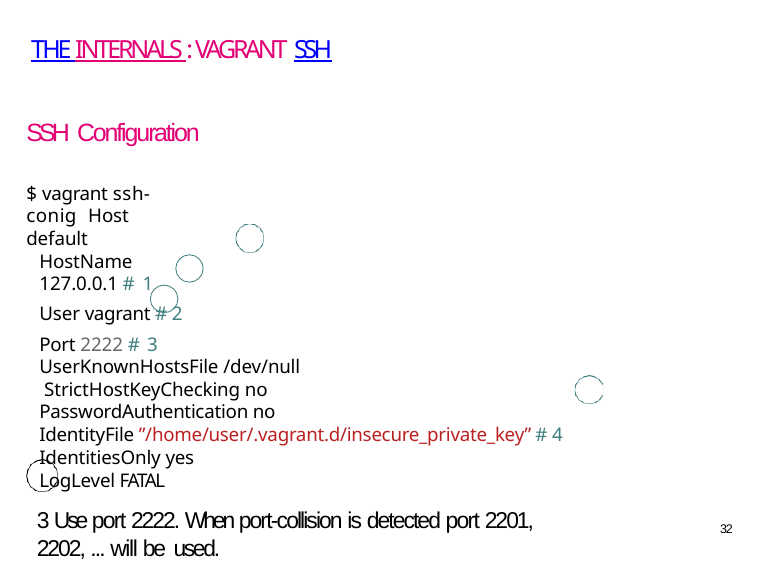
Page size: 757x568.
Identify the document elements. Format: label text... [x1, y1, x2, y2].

text_box 32 [717, 520, 734, 536]
text_box SSH Configuration $ vagrant ssh-conig Host default HostName 127.0.0.1 # 1 User vagrant # 2 Port 2222 # 3 UserKnownHostsFile /dev/null StrictHostKeyChecking no PasswordAuthentication no IdentityFile ”/home/user/.vagrant.d/insecure_private_key” # 4 IdentitiesOnly yes LogLevel FATAL 3 Use port 2222. When port-collision is detected port 2201, 2202, ... will be used. [24, 114, 710, 561]
title THE INTERNALS : VAGRANT SSH [29, 31, 360, 114]
